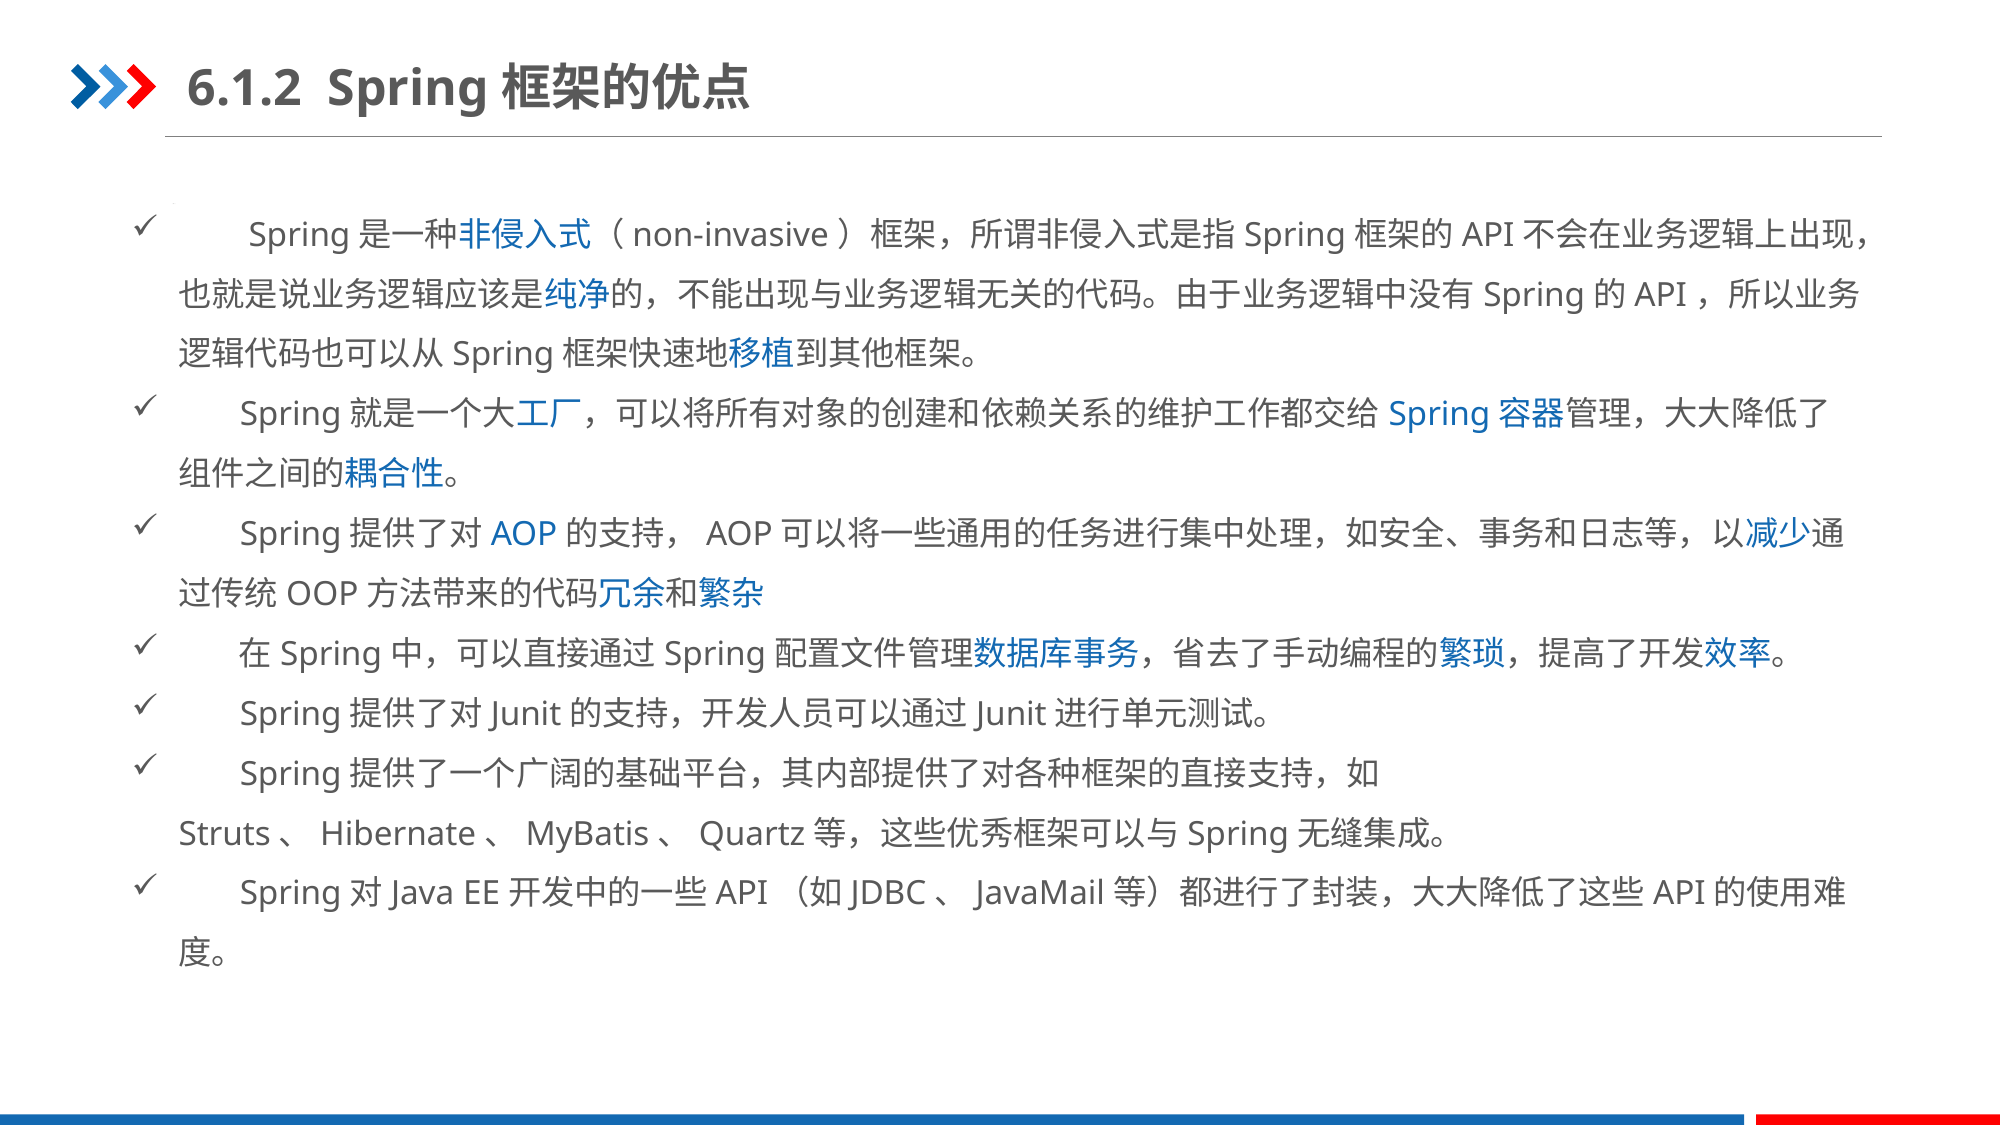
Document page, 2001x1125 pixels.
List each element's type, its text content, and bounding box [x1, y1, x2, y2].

text_box 6.1.2 Spring框架的优点 [187, 43, 795, 127]
text_box Spring是一种非侵入式（non-invasive）框架，所谓非侵入式是指Spring框架的API不会在业务逻辑上出现，也就是说业务逻辑应该是纯净的，不能出现与业务逻辑无关的代码。由于业务逻辑中没有Spring的API，所以业务逻辑代码也可以从Spring框架快速地移植到其他框架。 Spring就是一个大工厂，可以将所有对象的创建和依赖关系的维护工作都交给Spring容器管理，大大降低了组件之间的耦合性。 Spring提供了对AOP的支持，AOP可以将一些通用的任务进行集中处理，如安全、事务和日志等，以减少通过传统OOP方法带来的代码冗余和繁杂 在Spring中，可以直接通过Spring配置文件管理数据库事务，省去了手动编程的繁琐，提高了开发效率。 Spring提供了对Junit的支持，开发人员可以通过Junit进行单元测试。 Spring提供了一个广阔的基础平台，其内部提供了对各种框架的直接支持，如Struts、Hibernate、MyBatis、Quartz等，这些优秀框架可以与Spring无缝集成。 Spring对Java EE开发中的一些API（如JDBC、JavaMail等）都进行了封装，大大降低了这些API的使用难度。 [116, 185, 1879, 979]
